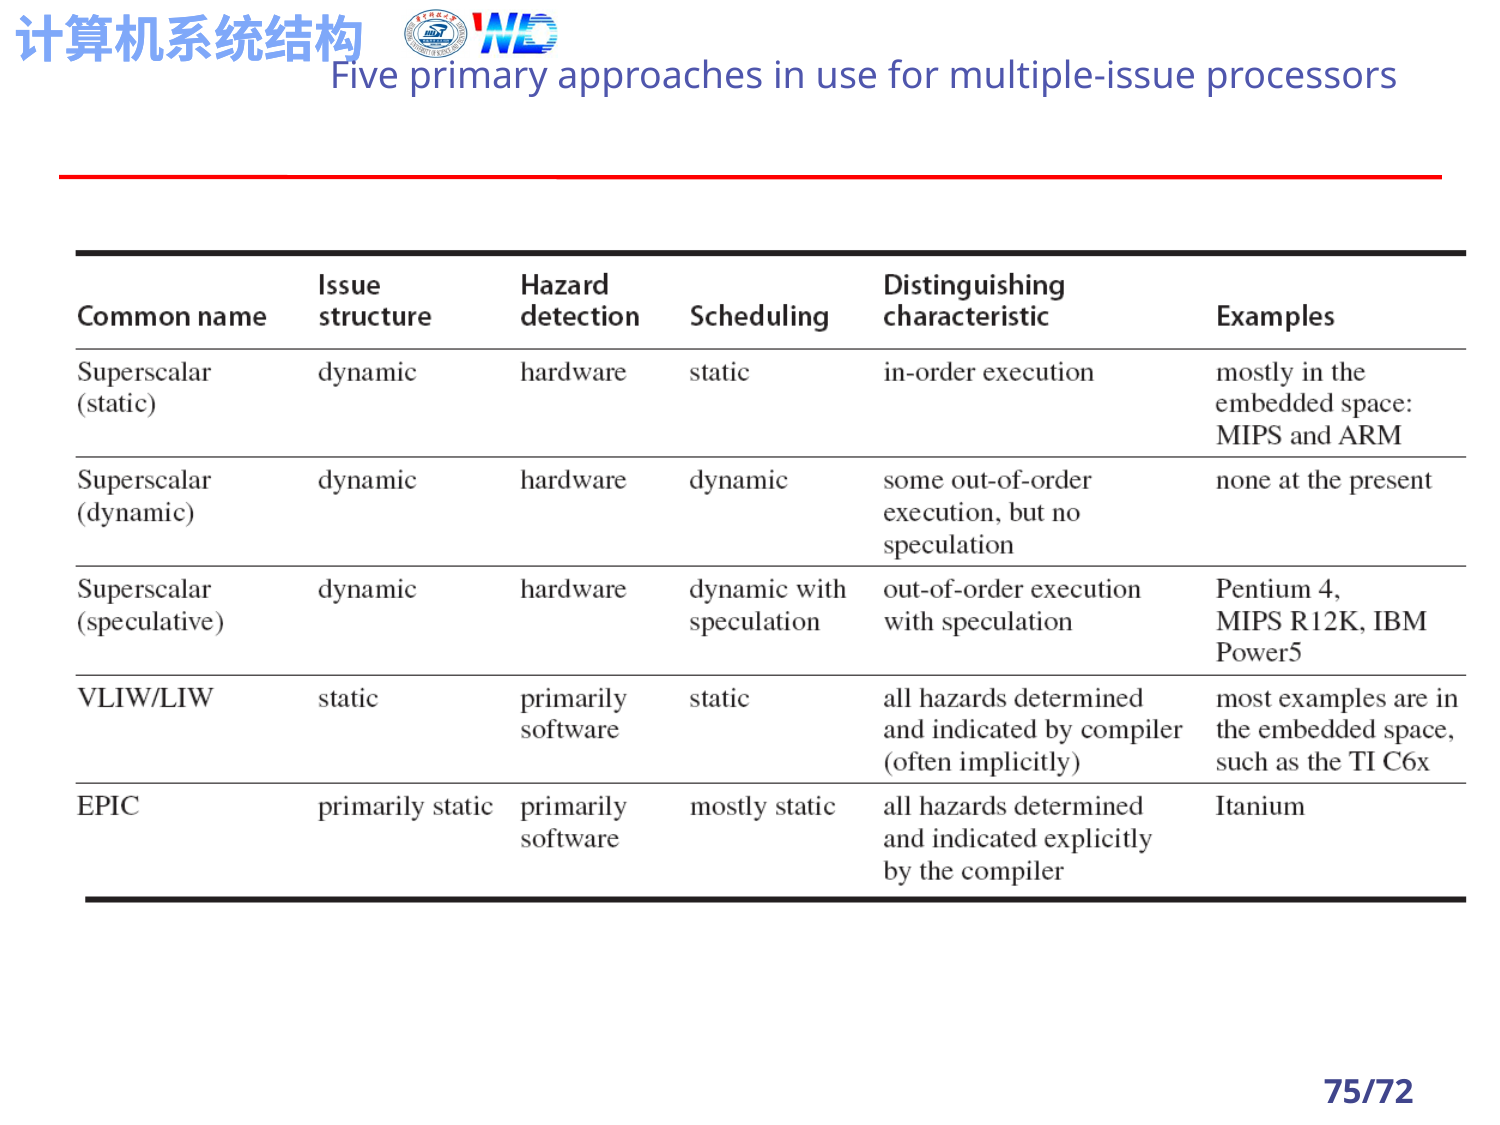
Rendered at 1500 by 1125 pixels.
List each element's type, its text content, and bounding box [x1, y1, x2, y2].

title Five primary approaches in use for multiple-issue processors [253, 40, 1476, 104]
picture [52, 231, 1483, 911]
picture [401, 9, 558, 40]
